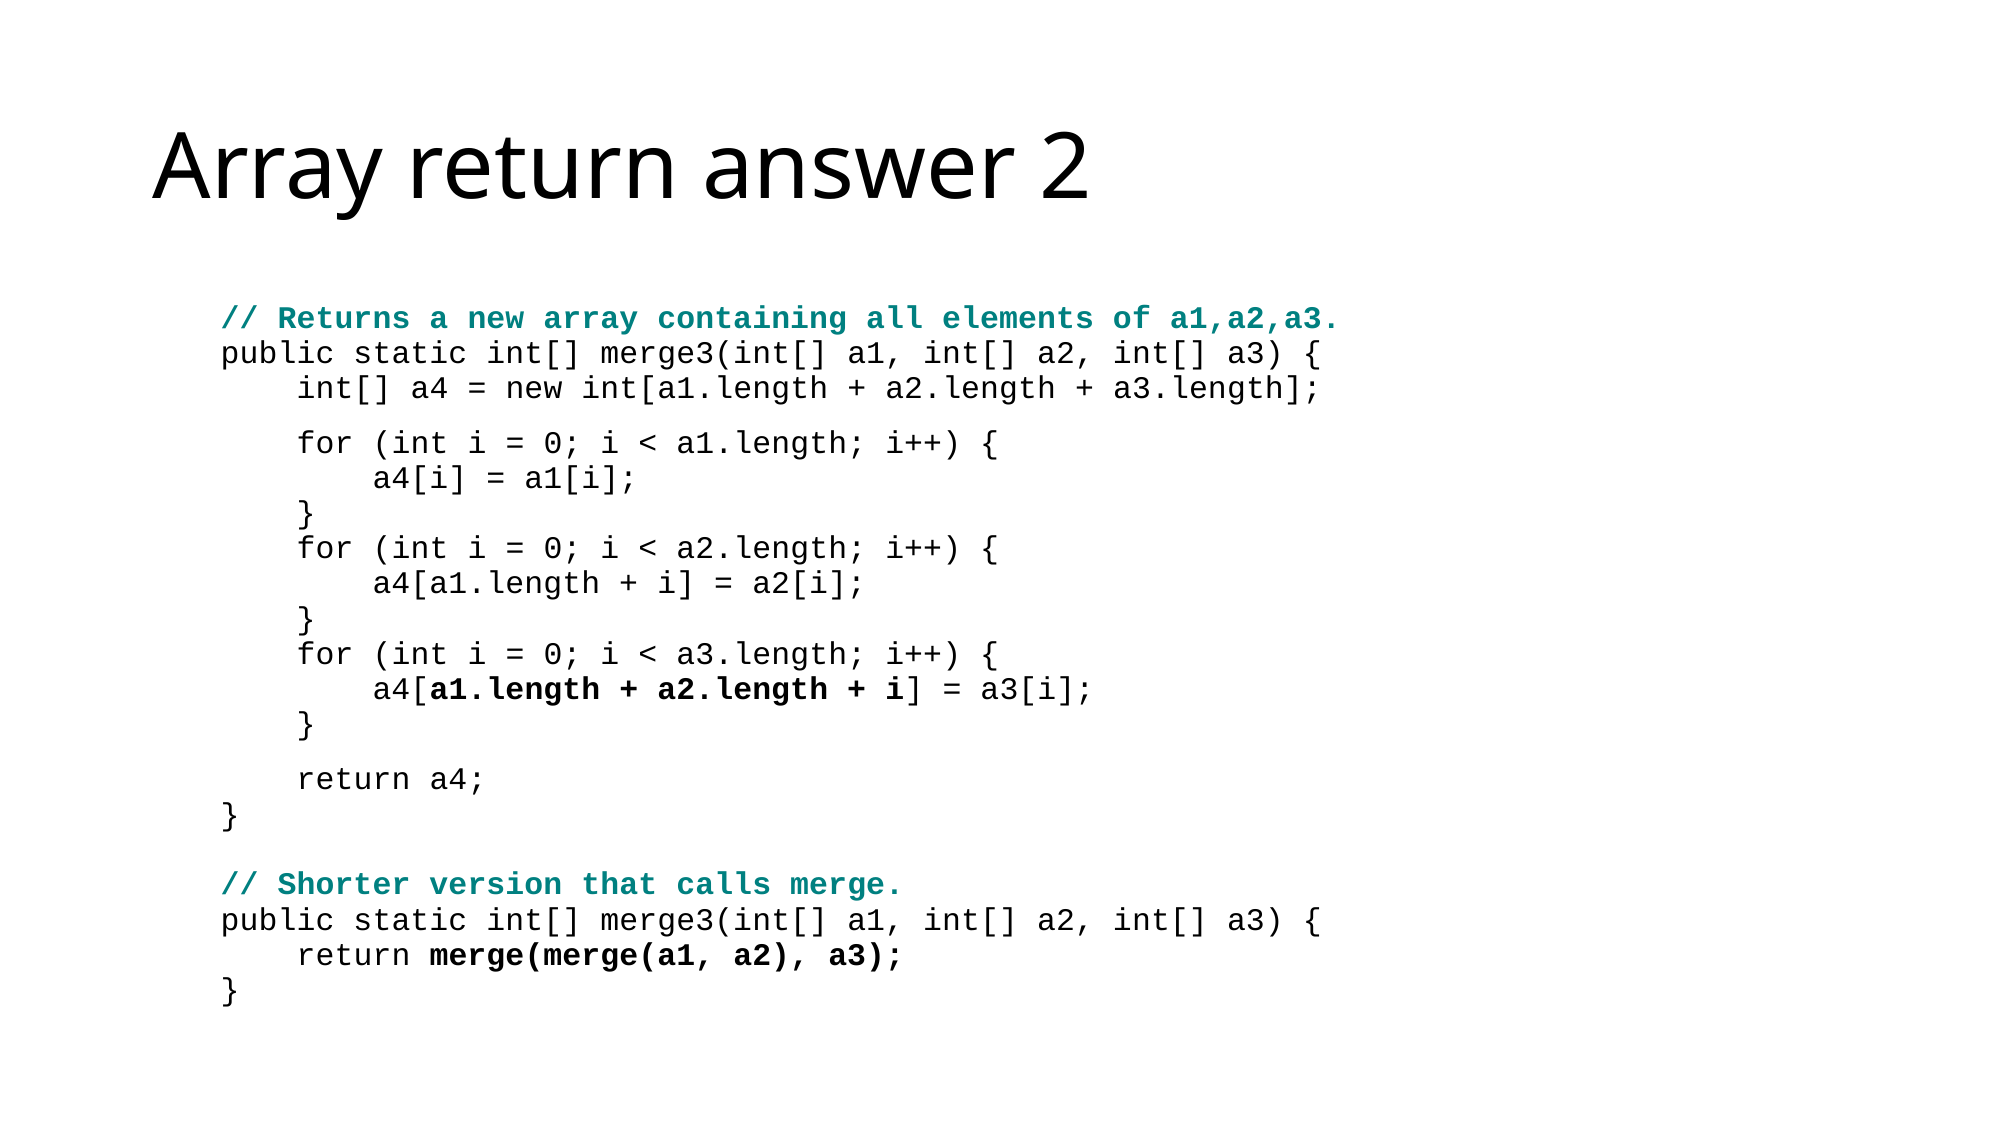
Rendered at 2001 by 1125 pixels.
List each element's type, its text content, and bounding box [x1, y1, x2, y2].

list // Returns a new array containing all elements of a1,a2,a3. public static int[] merge3(int[] a1, int[] a2, int[] a3) { int[] a4 = new int[a1.length + a2.length + a3.length]; for (int i = 0; i < a1.length; i++) { a4[i] = a1[i]; } for (int i = 0; i < a2.length; i++) { a4[a1.length + i] = a2[i]; } for (int i = 0; i < a3.length; i++) { a4[a1.length + a2.length + i] = a3[i]; } return a4; } // Shorter version that calls merge. public static int[] merge3(int[] a1, int[] a2, int[] a3) { return merge(merge(a1, a2), a3); } [137, 299, 1863, 1014]
title Array return answer 2 [137, 59, 1863, 278]
